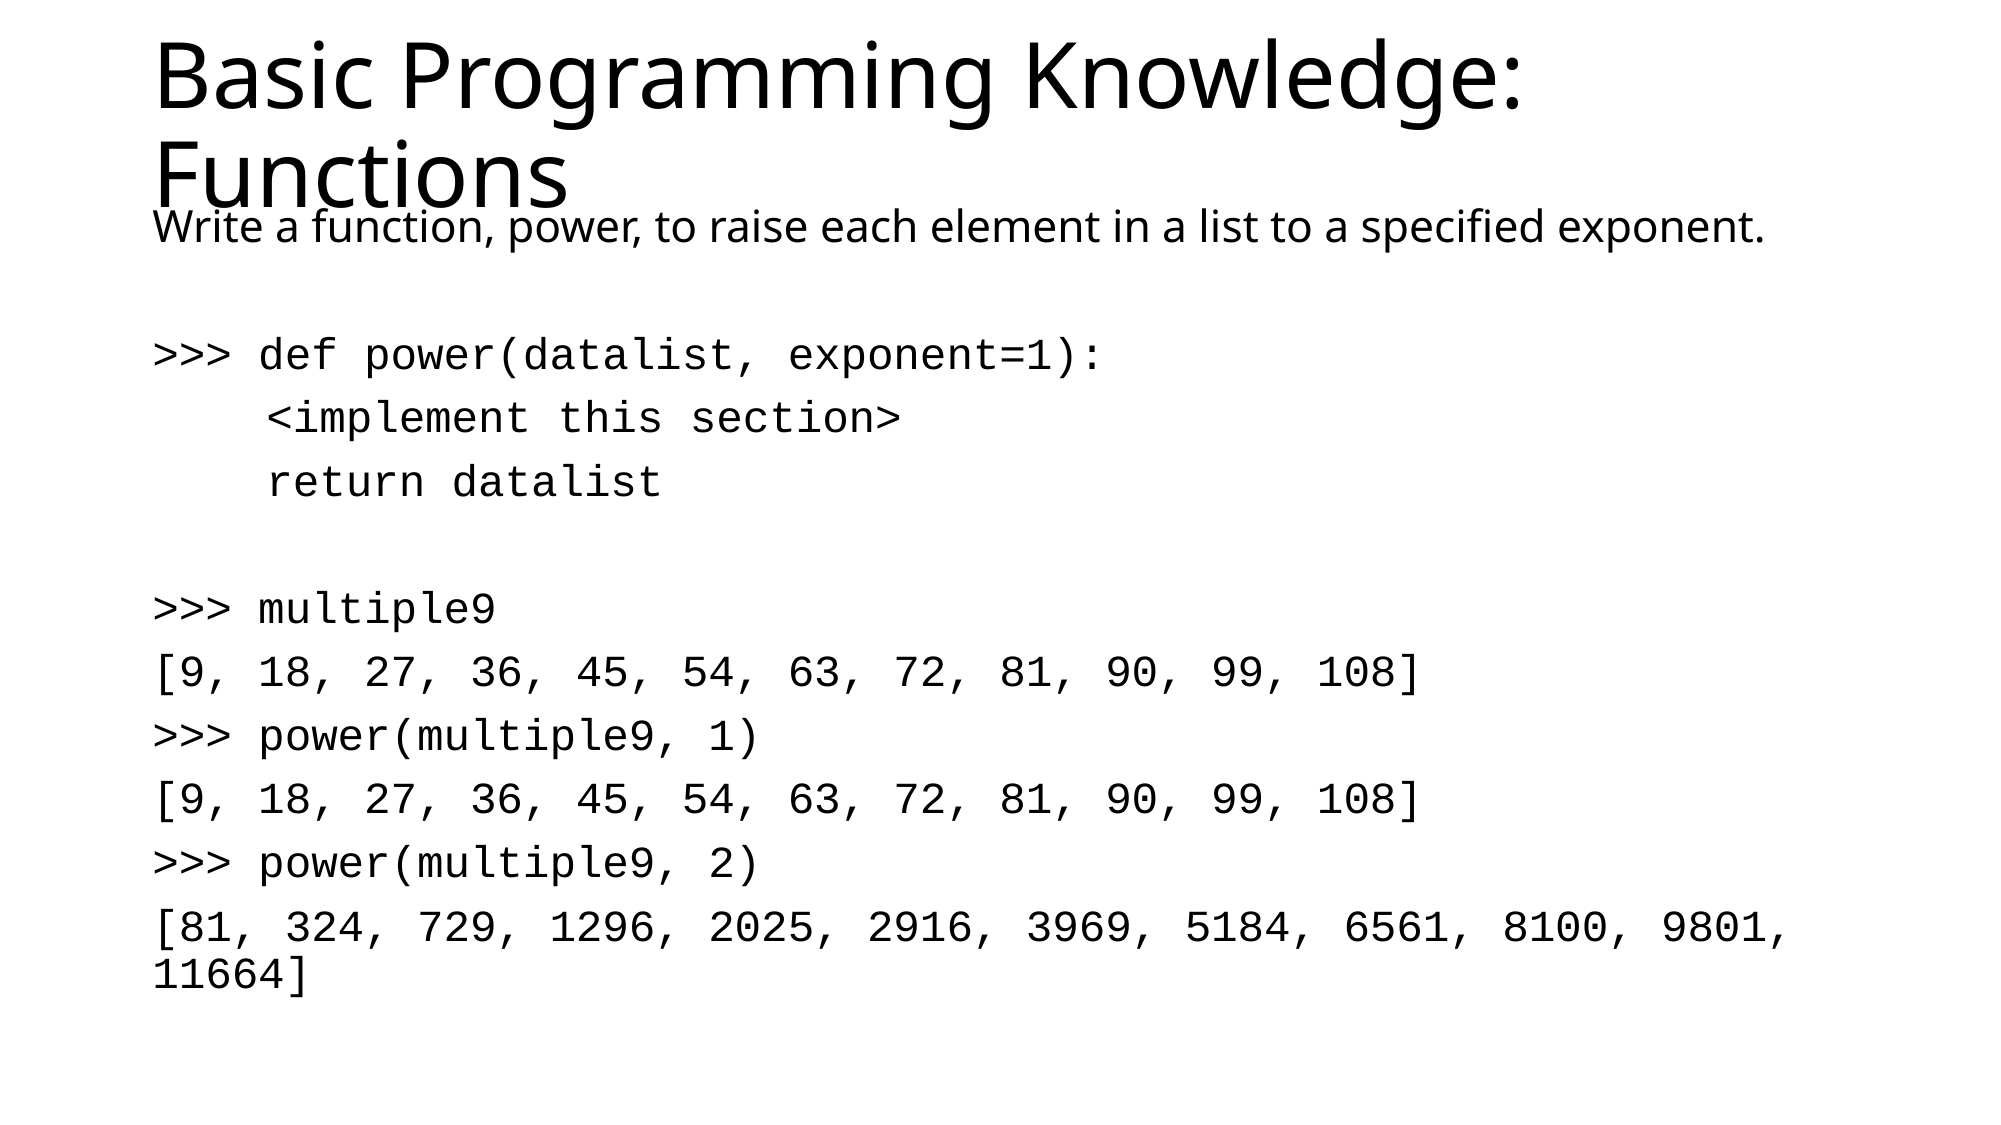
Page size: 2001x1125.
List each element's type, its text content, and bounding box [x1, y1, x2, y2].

title Basic Programming Knowledge: Functions [137, 59, 1863, 196]
list Write a function, power, to raise each element in a list to a specified exponent. >>> def power(datalist, exponent=1): <implement this section> return datalist >>> multiple9 [9, 18, 27, 36, 45, 54, 63, 72, 81, 90, 99, 108] >>> power(multiple9, 1) [9, 18, 27, 36, 45, 54, 63, 72, 81, 90, 99, 108] >>> power(multiple9, 2) [81, 324, 729, 1296, 2025, 2916, 3969, 5184, 6561, 8100, 9801, 11664] [137, 196, 1863, 1014]
